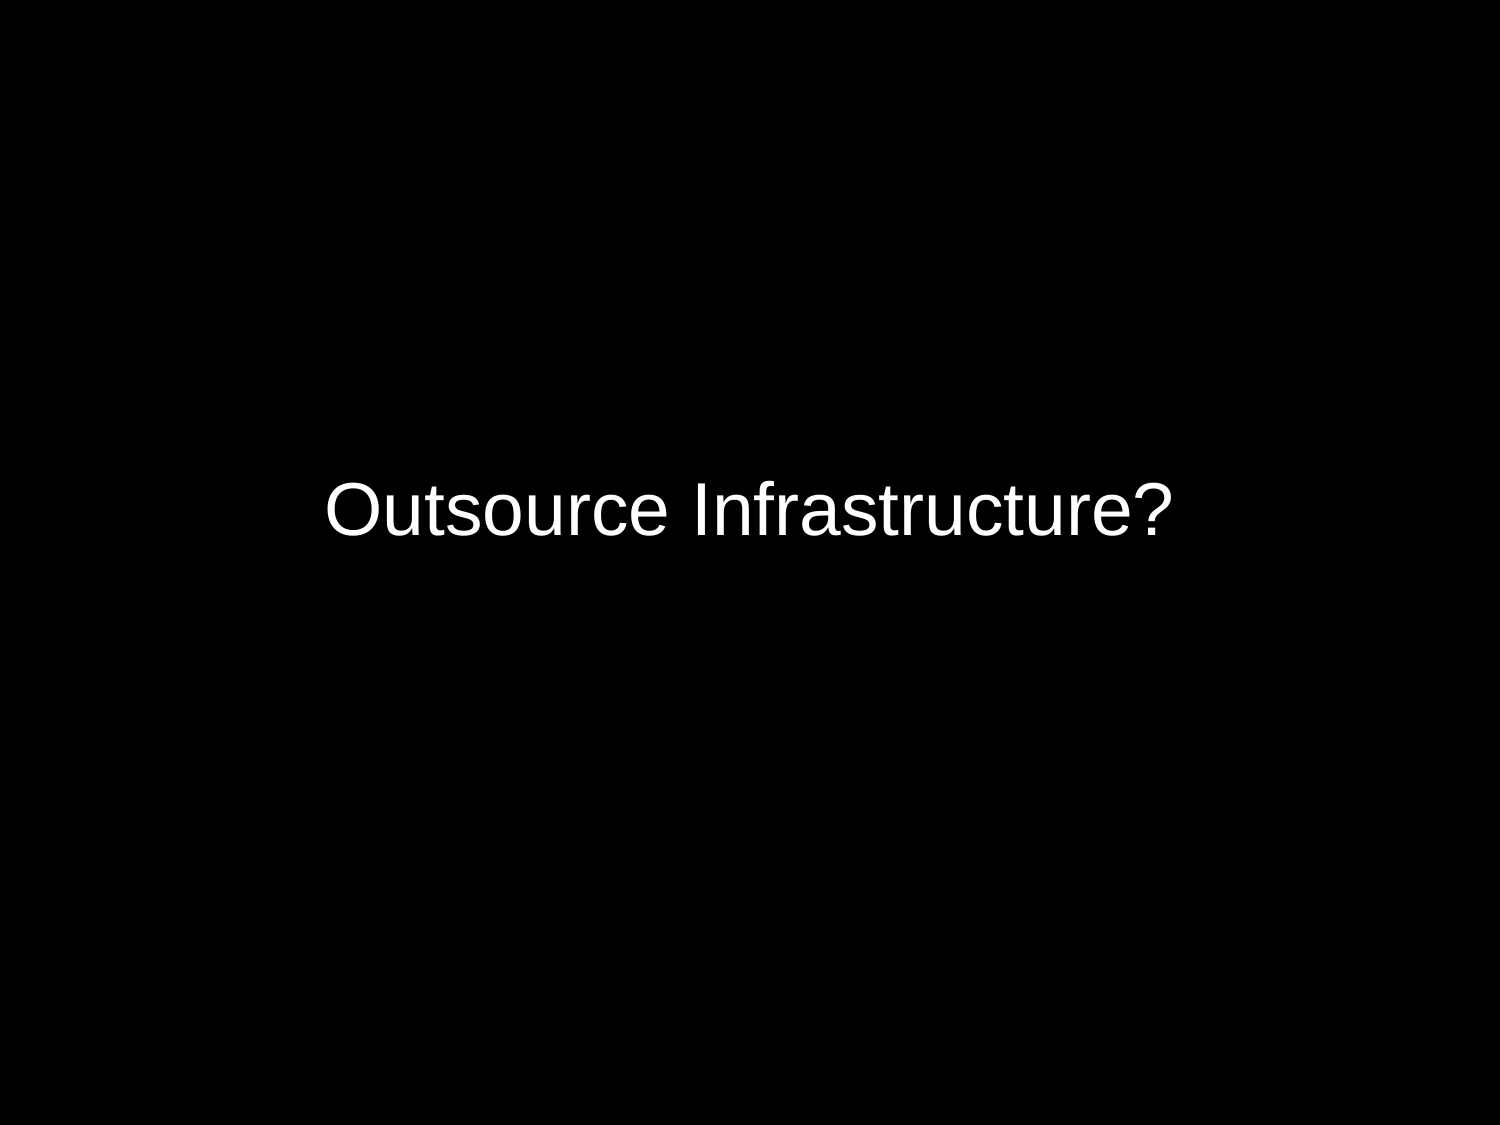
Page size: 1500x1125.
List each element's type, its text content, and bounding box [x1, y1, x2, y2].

text_box Outsource Infrastructure? [115, 439, 1385, 571]
